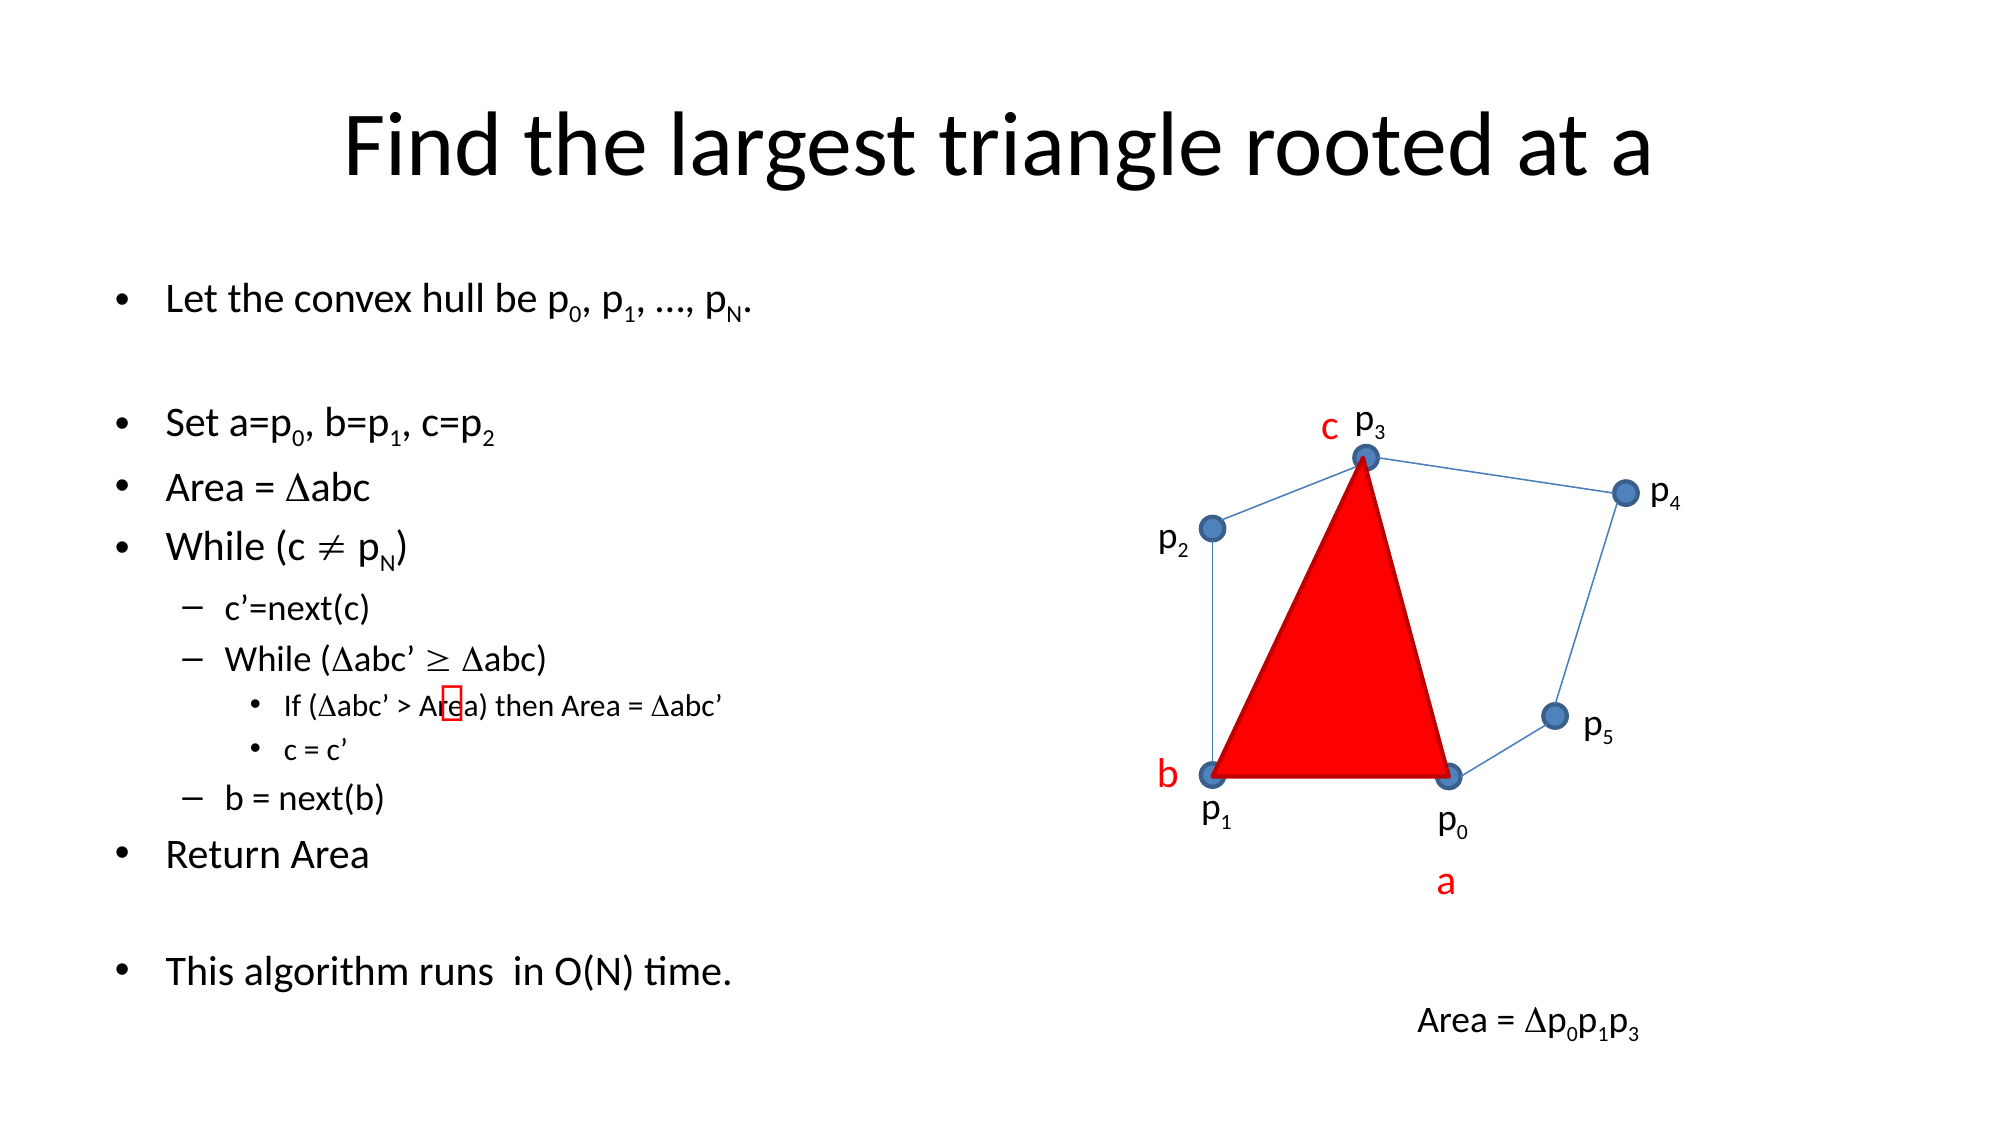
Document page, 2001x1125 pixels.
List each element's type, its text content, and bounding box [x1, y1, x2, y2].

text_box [1554, 501, 1618, 705]
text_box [1460, 724, 1548, 777]
text_box b [1142, 738, 1194, 803]
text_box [1377, 457, 1615, 494]
text_box p4 [1635, 456, 1696, 522]
text_box  [422, 663, 482, 739]
text_box [1210, 455, 1451, 779]
list Let the convex hull be p0, p1, …, pN. Set a=p0, b=p1, c=p2 Area = abc While (c  pN) c’=next(c) While (abc’  abc) If (abc’ > Area) then Area = abc’ c = c’ b = next(b) Return Area This algorithm runs in O(N) time. [99, 262, 1900, 1005]
title Find the largest triangle rooted at a [99, 45, 1900, 233]
text_box [1617, 479, 1640, 507]
text_box [1198, 761, 1224, 789]
text_box [1437, 762, 1461, 791]
text_box [1198, 514, 1227, 543]
text_box p0 [1422, 785, 1483, 852]
text_box [1541, 703, 1569, 730]
text_box p1 [1186, 775, 1247, 841]
text_box p2 [1143, 503, 1204, 570]
text_box [1352, 443, 1380, 472]
text_box a [1421, 846, 1472, 911]
text_box p5 [1568, 690, 1629, 757]
text_box p3 [1339, 385, 1401, 452]
text_box Area = p0p1p3 [1402, 987, 1655, 1054]
text_box c [1306, 390, 1354, 456]
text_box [1220, 465, 1359, 521]
